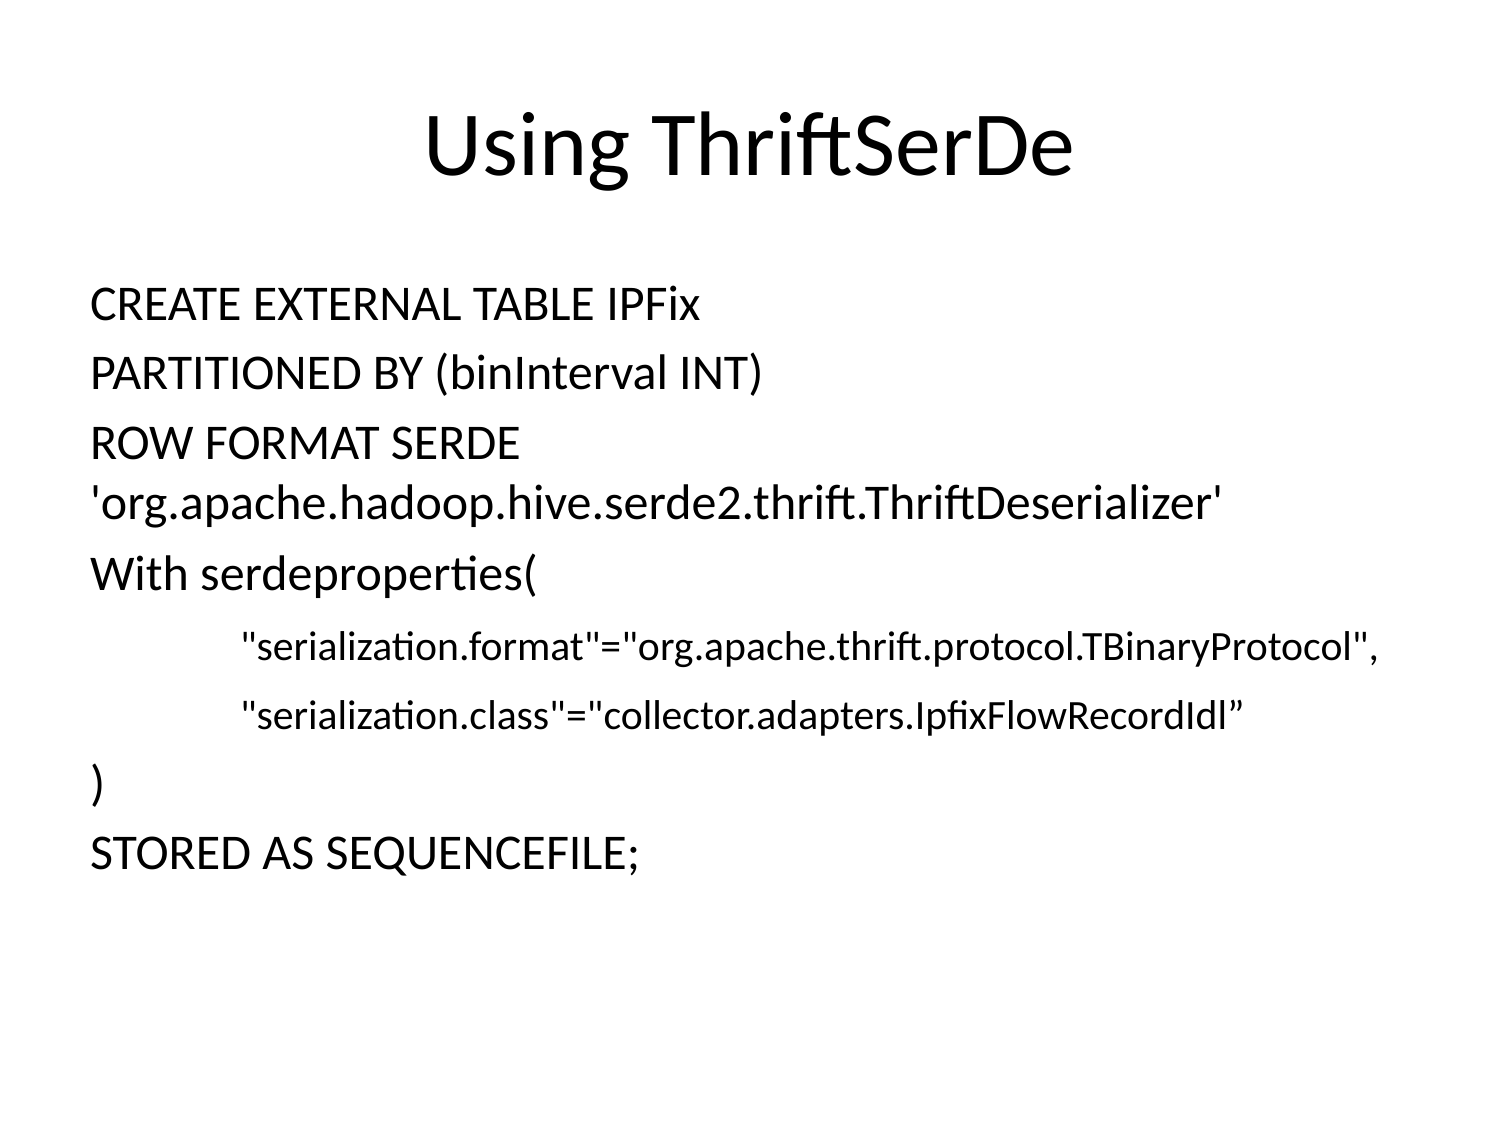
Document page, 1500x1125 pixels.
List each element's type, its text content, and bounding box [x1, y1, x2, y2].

list CREATE EXTERNAL TABLE IPFix PARTITIONED BY (binInterval INT) ROW FORMAT SERDE 'org.apache.hadoop.hive.serde2.thrift.ThriftDeserializer' With serdeproperties( "serialization.format"="org.apache.thrift.protocol.TBinaryProtocol", "serialization.class"="collector.adapters.IpfixFlowRecordIdl” ) STORED AS SEQUENCEFILE; [75, 262, 1425, 1005]
title Using ThriftSerDe [75, 45, 1425, 233]
